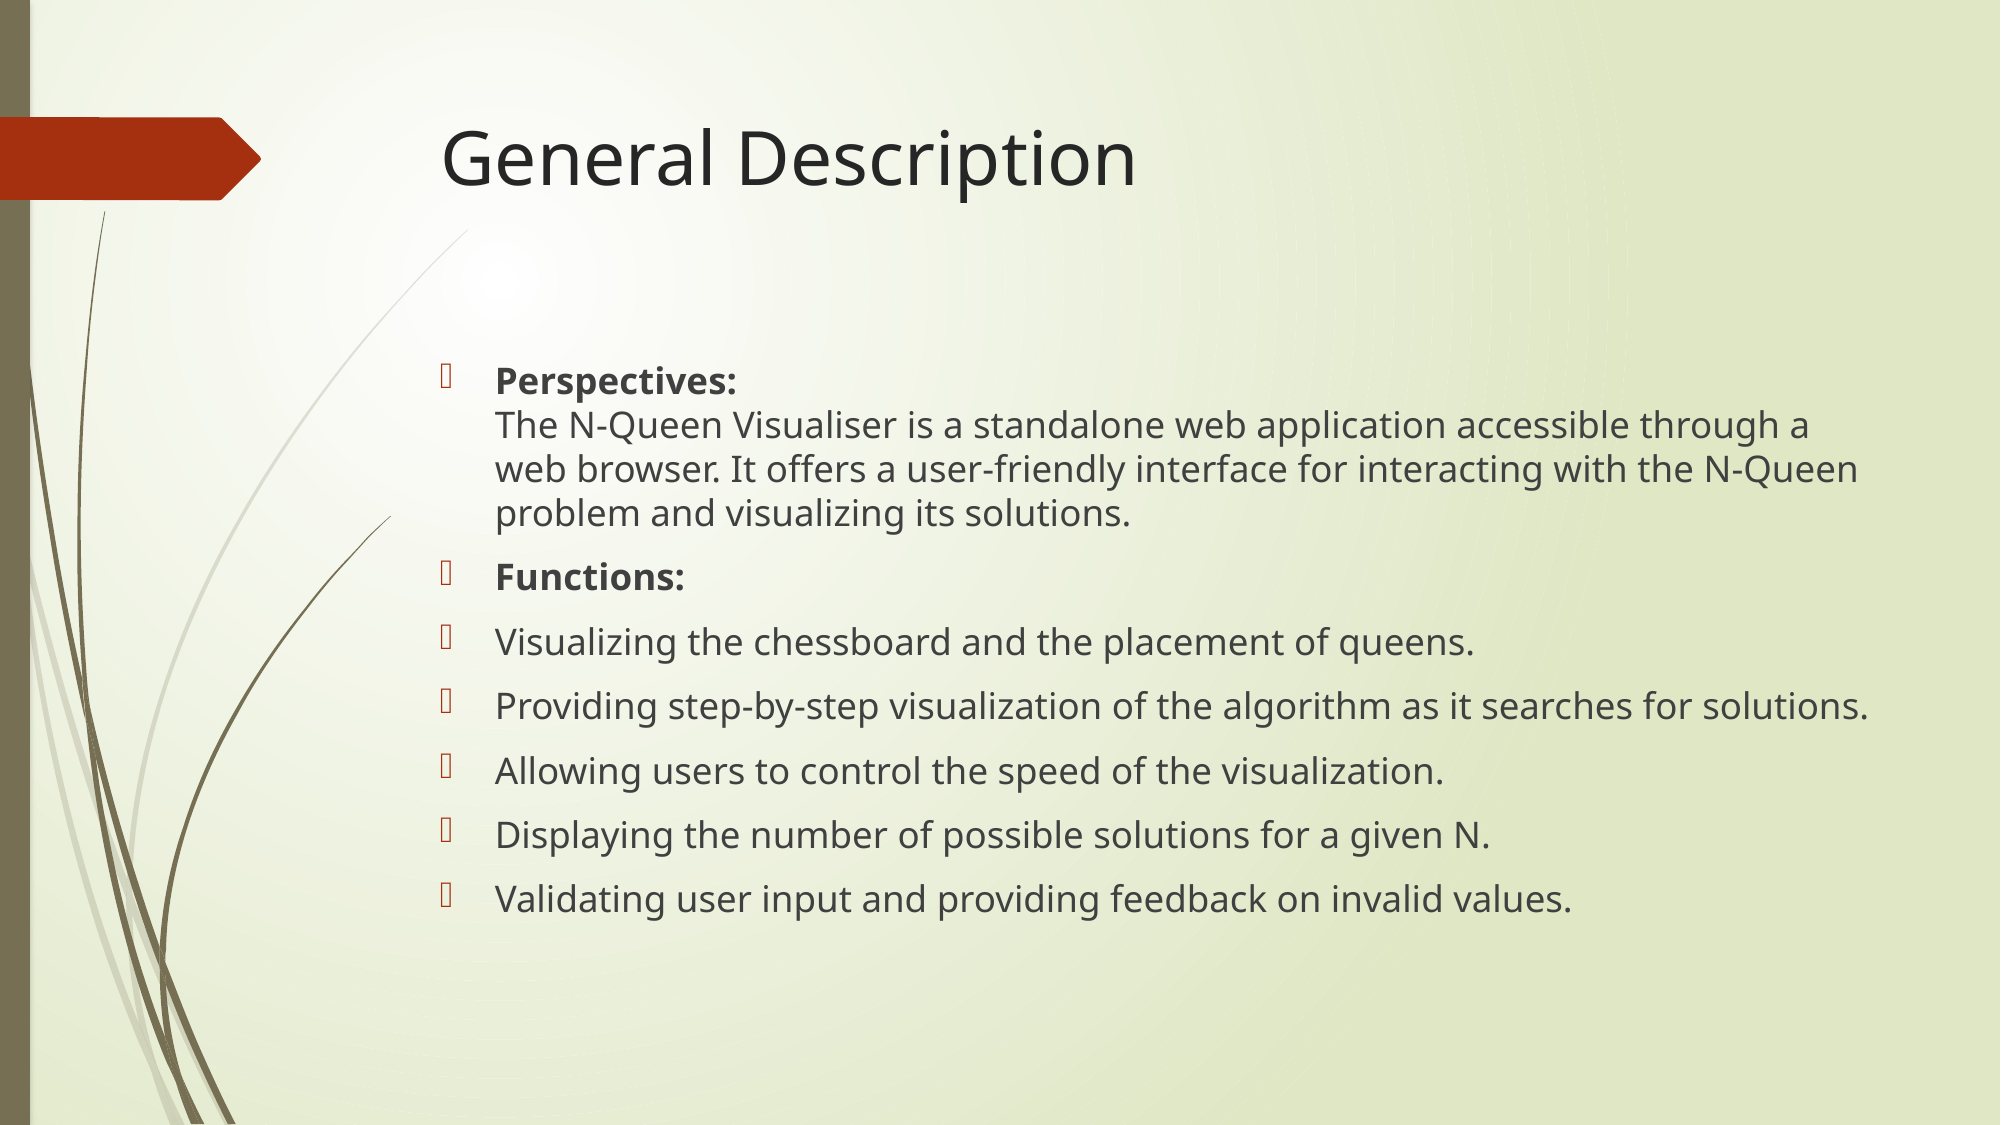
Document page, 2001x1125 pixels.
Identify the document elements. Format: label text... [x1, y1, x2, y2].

list Perspectives: The N-Queen Visualiser is a standalone web application accessible through a web browser. It offers a user-friendly interface for interacting with the N-Queen problem and visualizing its solutions. Functions: Visualizing the chessboard and the placement of queens. Providing step-by-step visualization of the algorithm as it searches for solutions. Allowing users to control the speed of the visualization. Displaying the number of possible solutions for a given N. Validating user input and providing feedback on invalid values. [424, 350, 1888, 970]
title General Description [425, 102, 1888, 313]
